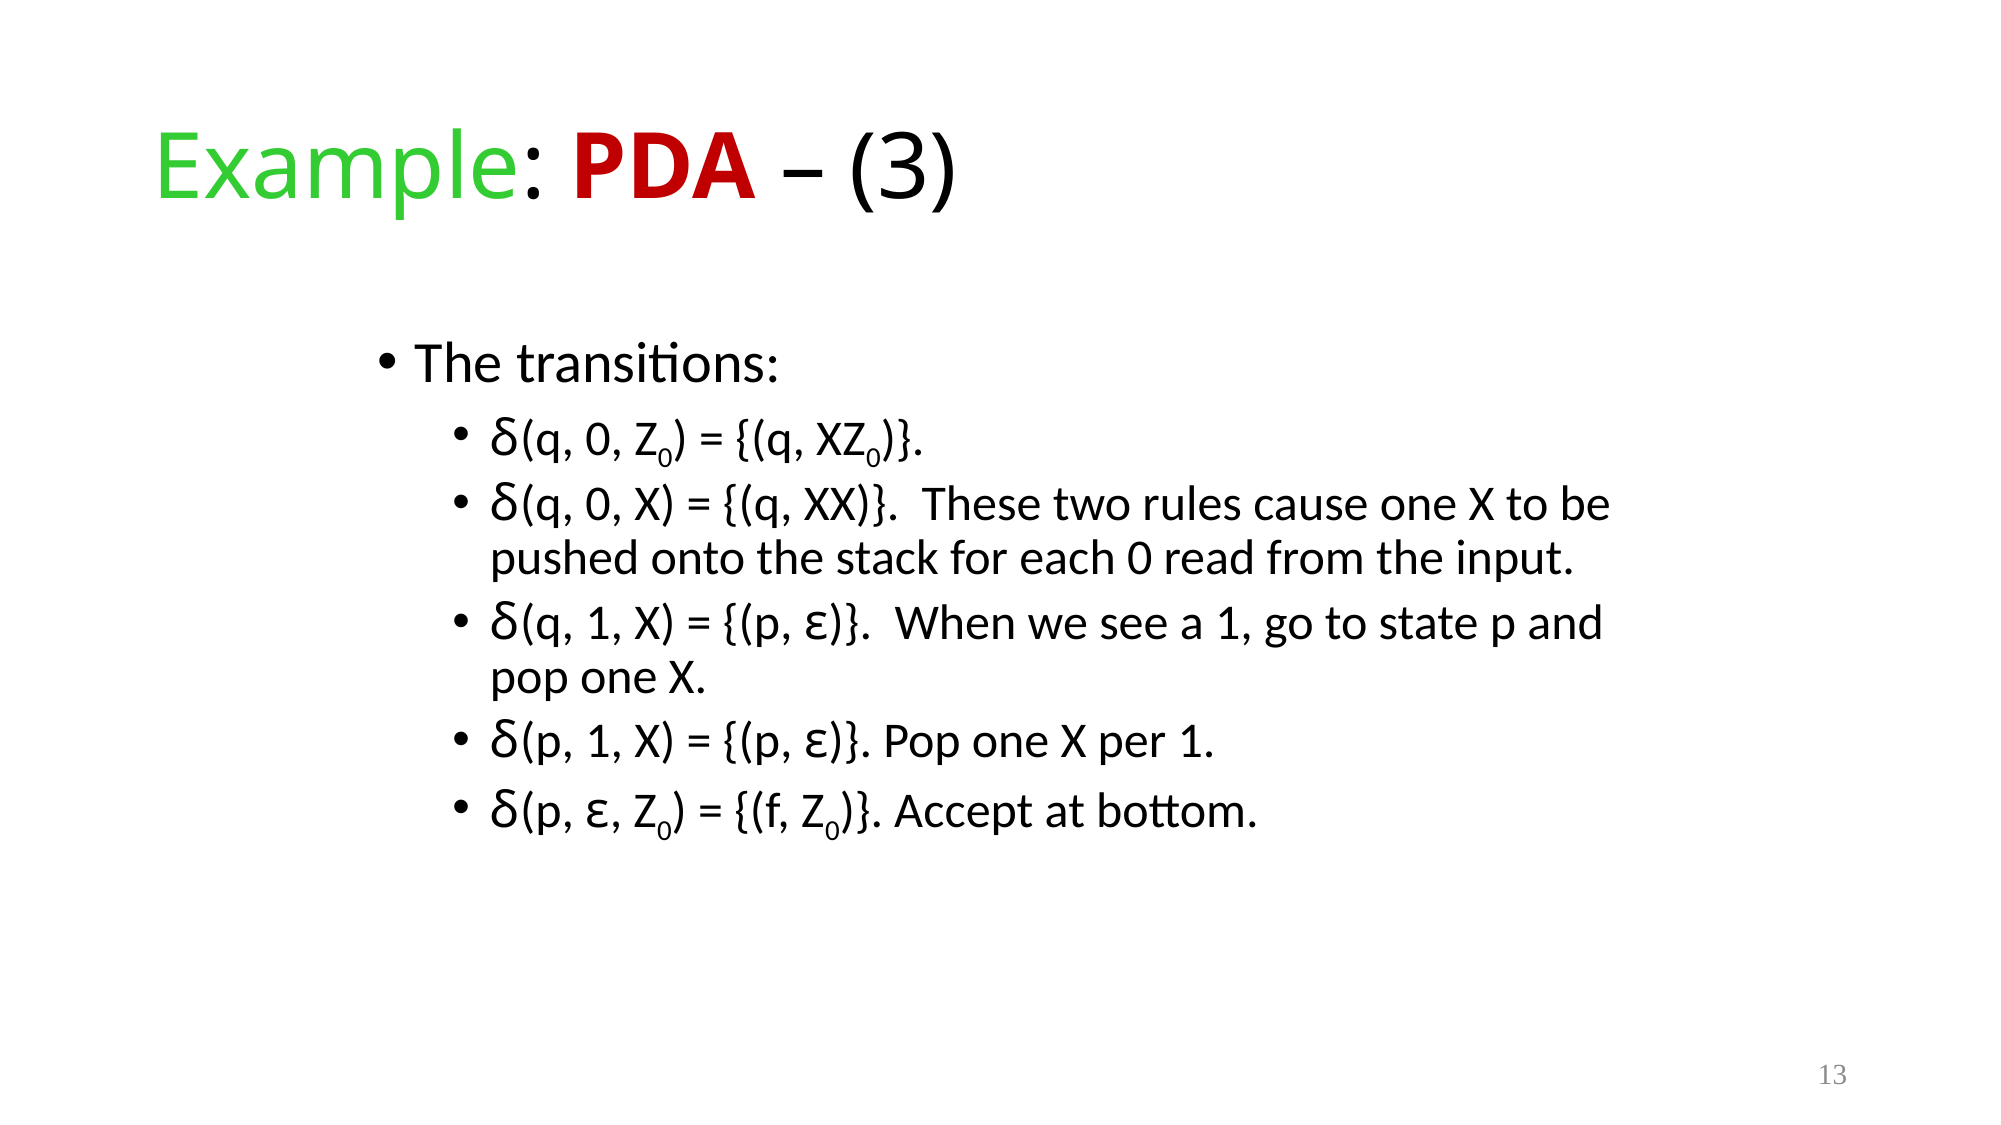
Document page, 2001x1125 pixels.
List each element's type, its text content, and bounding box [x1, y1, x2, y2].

title Example: PDA – (3) [137, 59, 1863, 278]
list The transitions: δ(q, 0, Z0) = {(q, XZ0)}. δ(q, 0, X) = {(q, XX)}. These two rules cause one X to be pushed onto the stack for each 0 read from the input. δ(q, 1, X) = {(p, ε)}. When we see a 1, go to state p and pop one X. δ(p, 1, X) = {(p, ε)}. Pop one X per 1. δ(p, ε, Z0) = {(f, Z0)}. Accept at bottom. [362, 324, 1638, 1075]
slide_number 13 [1412, 1042, 1863, 1103]
